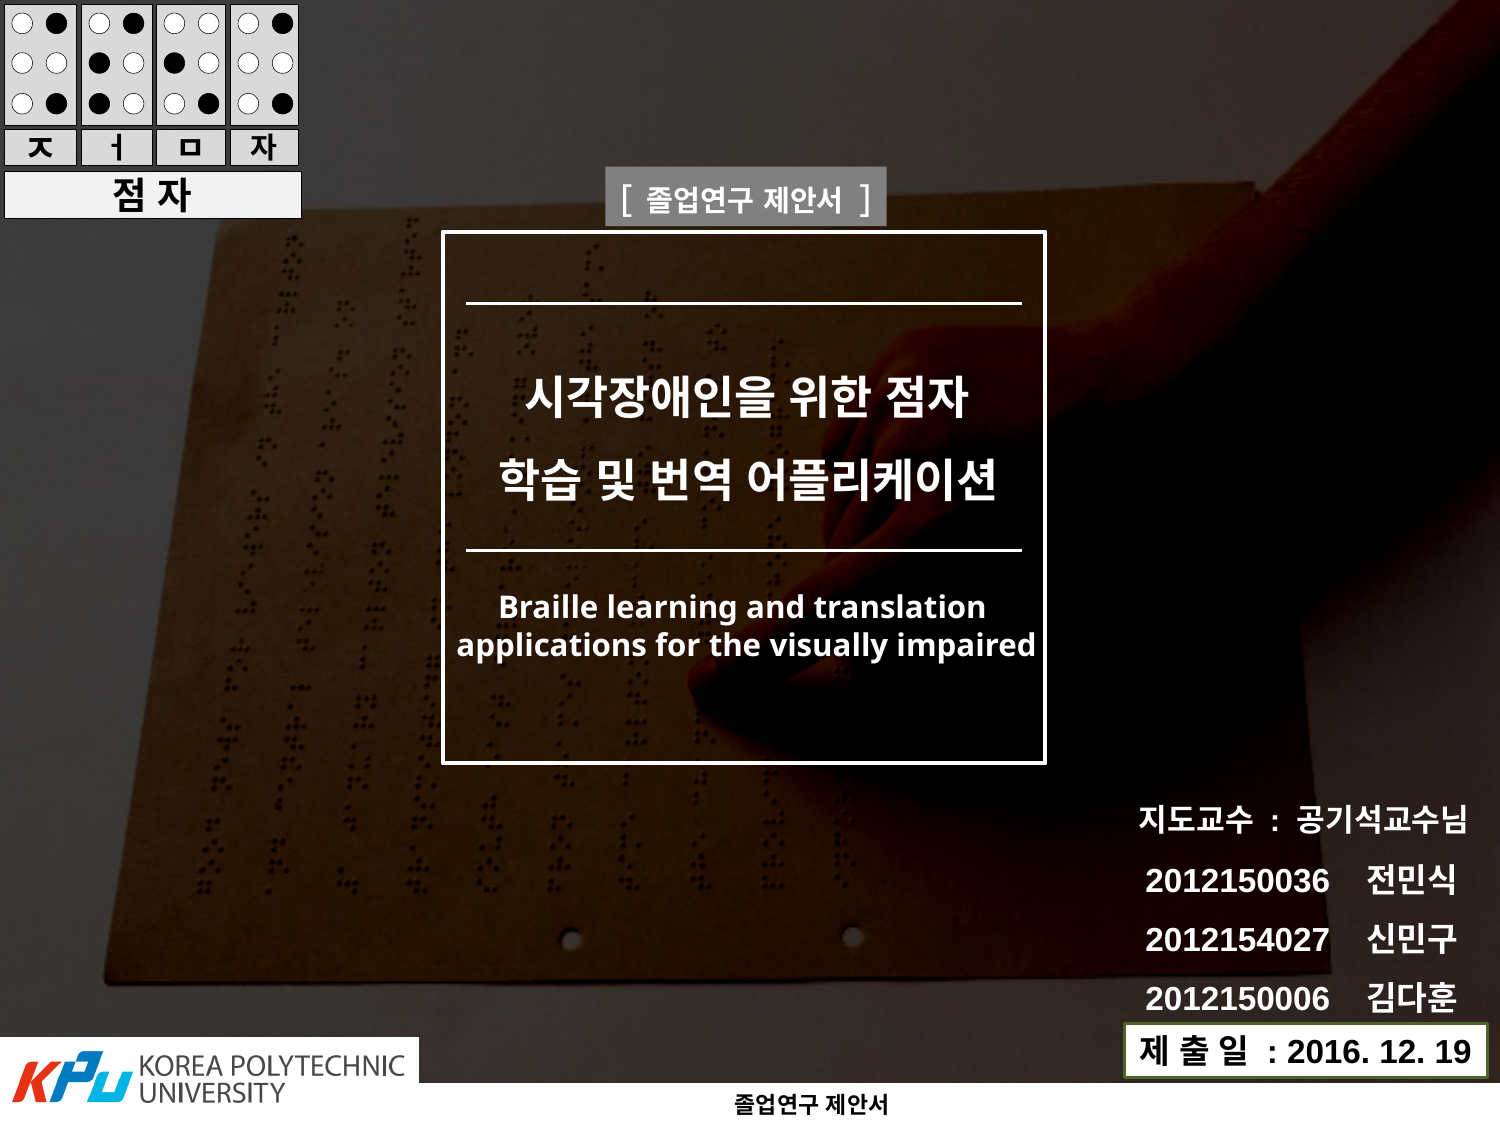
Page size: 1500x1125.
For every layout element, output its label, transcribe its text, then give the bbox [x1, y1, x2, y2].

text_box 졸업연구 제안서 [719, 1090, 918, 1125]
picture [0, 0, 1500, 1083]
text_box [371, 166, 1123, 764]
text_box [0, 1037, 419, 1125]
